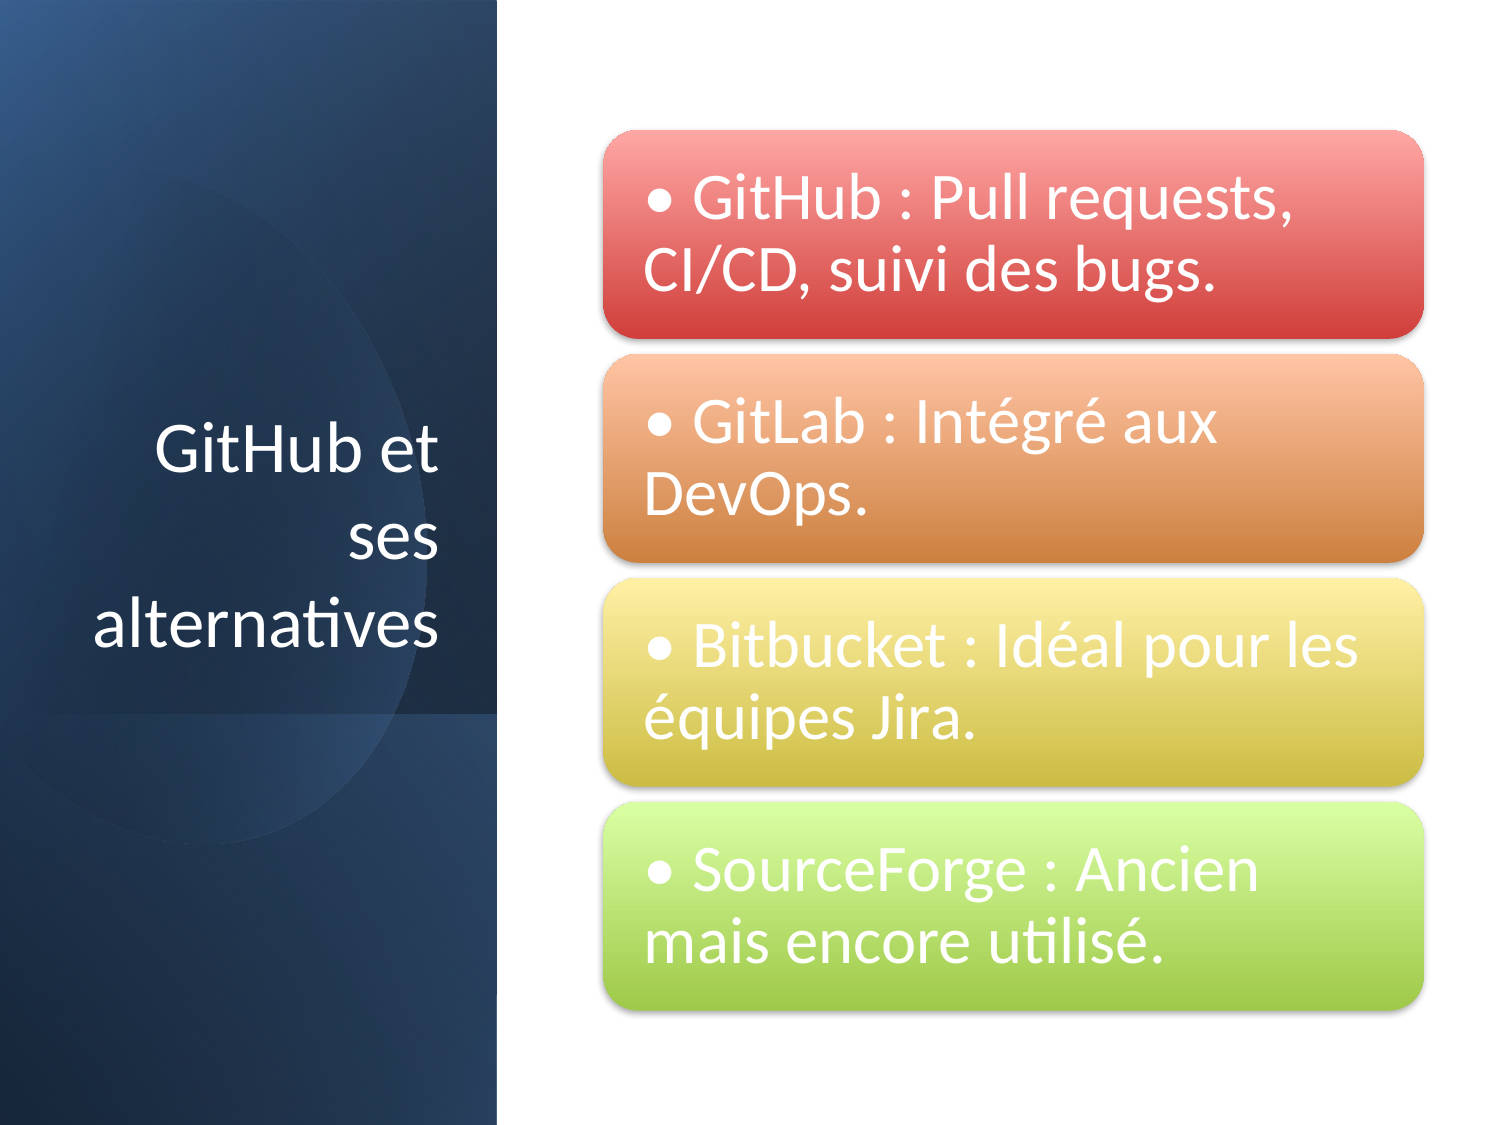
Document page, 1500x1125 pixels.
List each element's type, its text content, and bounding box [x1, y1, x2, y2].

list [603, 122, 1424, 1018]
title GitHub et ses alternatives [72, 276, 456, 670]
text_box [0, 0, 499, 1125]
text_box [499, 0, 1500, 1125]
